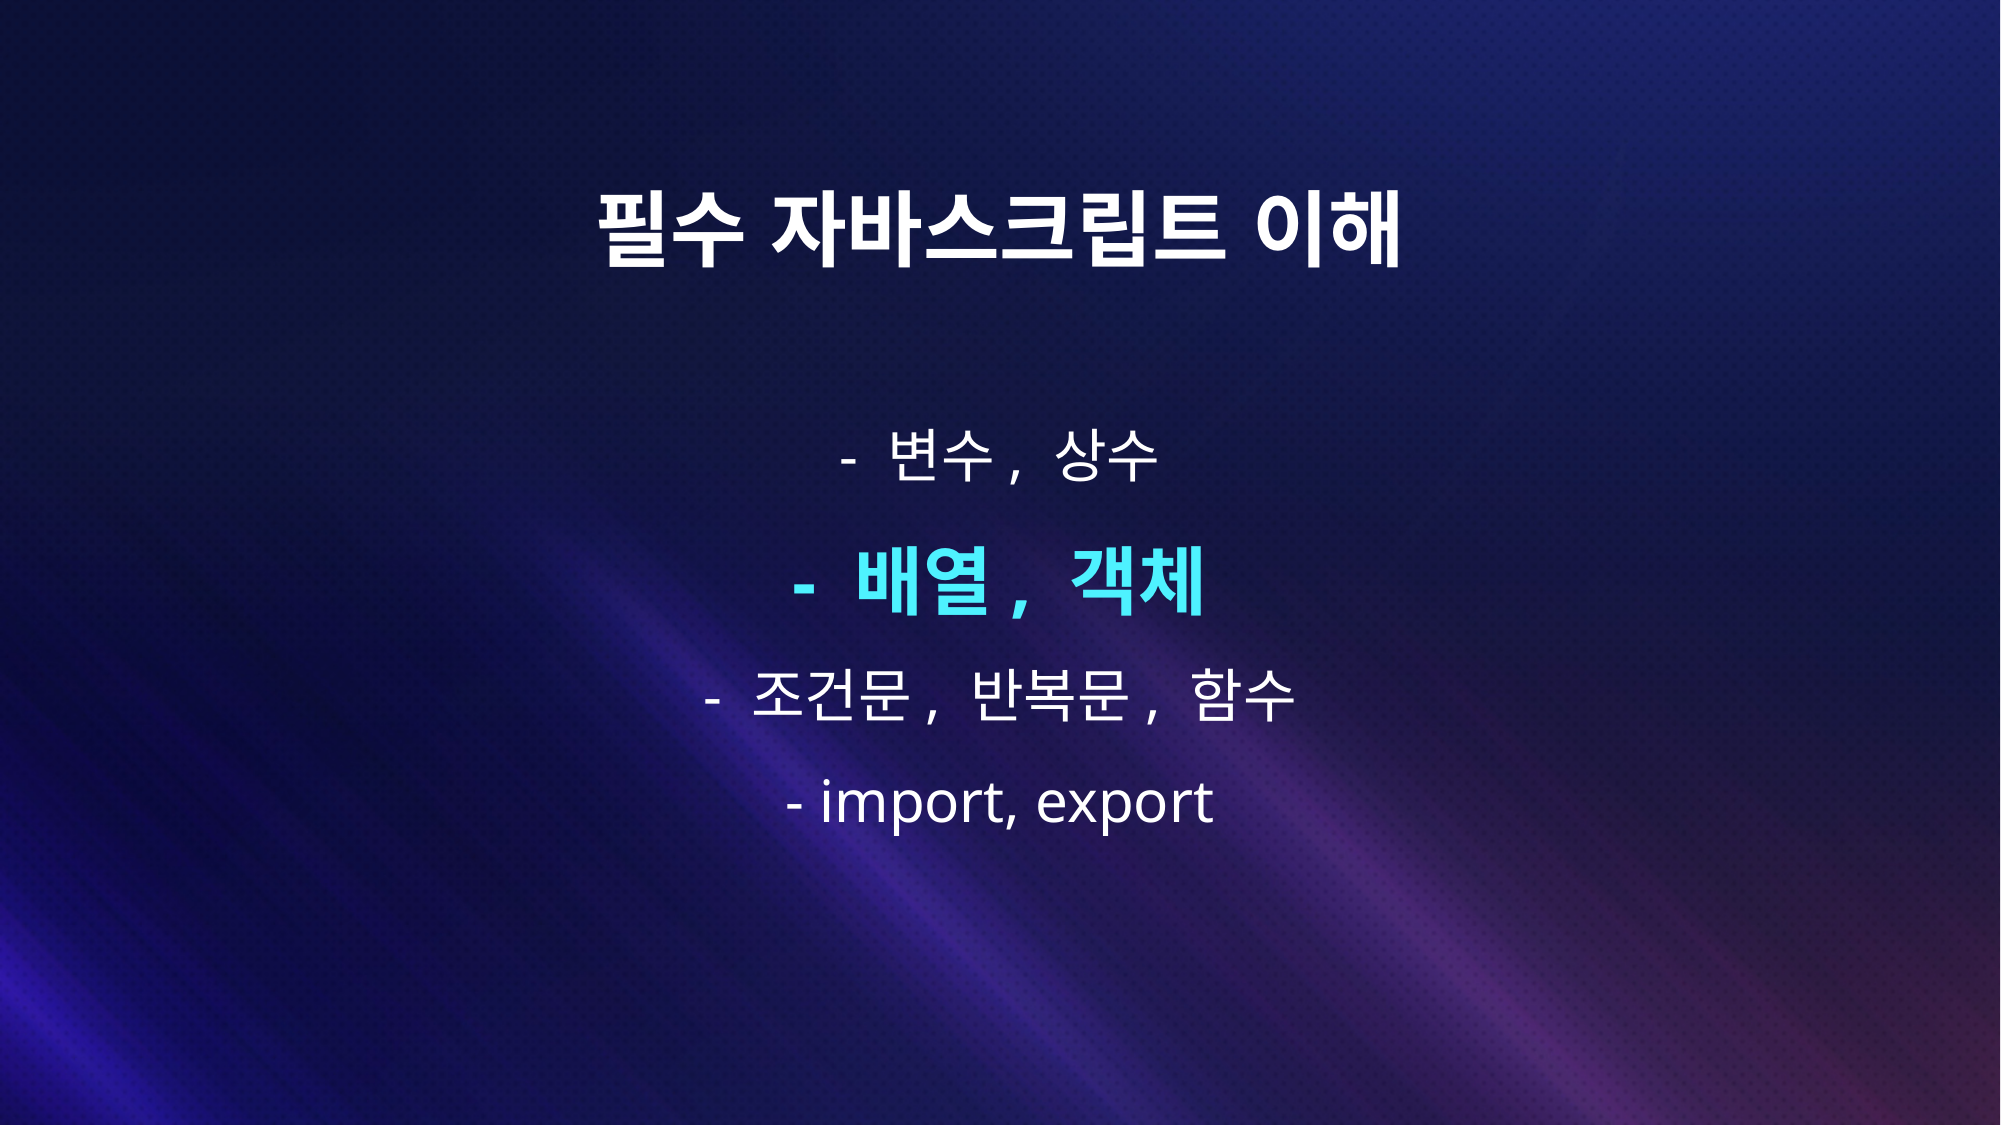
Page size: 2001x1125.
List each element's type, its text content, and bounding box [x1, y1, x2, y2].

text_box - 변수, 상수 - 배열, 객체 - 조건문, 반복문, 함수 - import, export [152, 376, 1848, 842]
picture [0, 0, 2001, 1125]
title 필수 자바스크립트 이해 [137, 181, 1863, 325]
